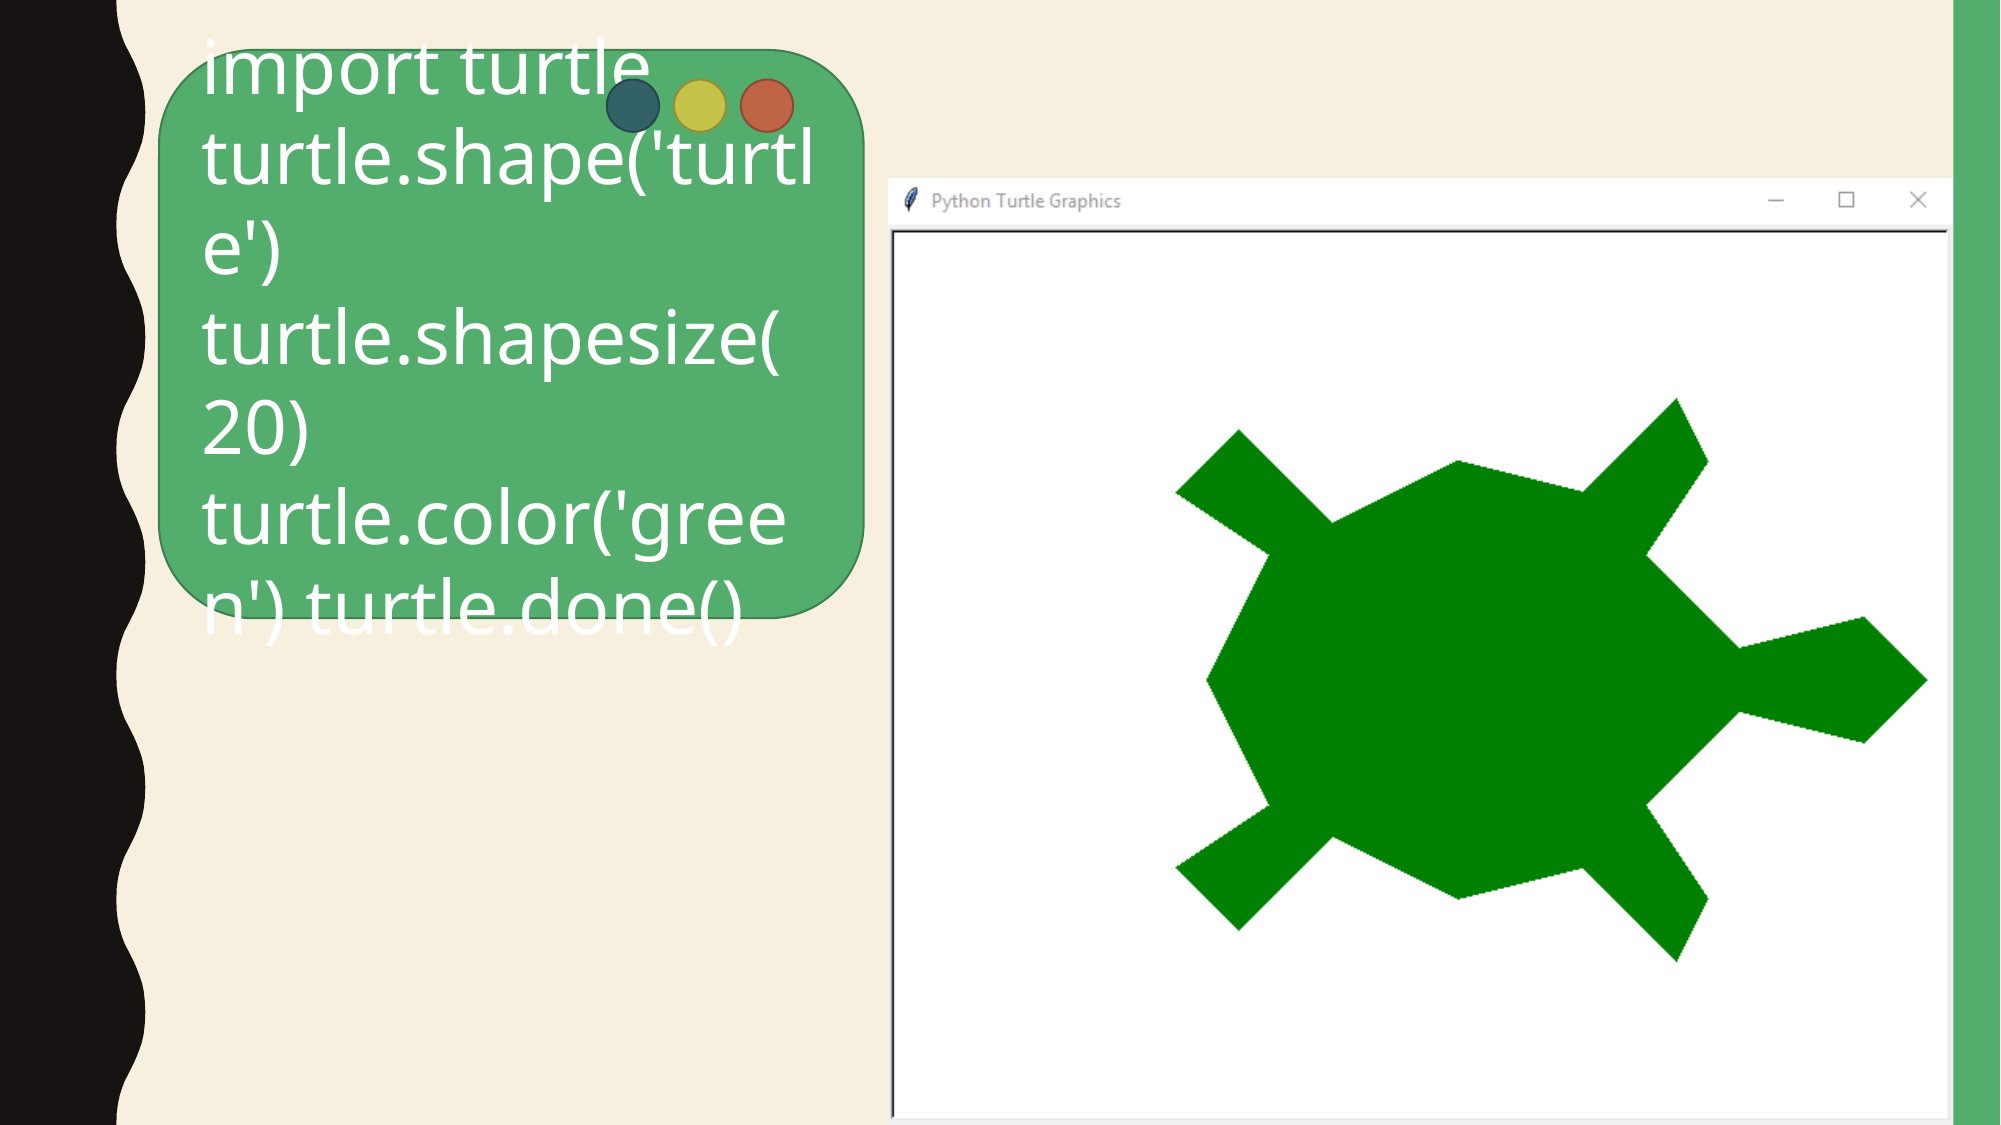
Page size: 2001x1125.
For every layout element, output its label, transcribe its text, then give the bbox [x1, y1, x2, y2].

text_box import turtle turtle.shape('turtle') turtle.shapesize(20) turtle.color('green') turtle.done() [157, 48, 865, 620]
text_box [672, 78, 728, 133]
text_box [605, 78, 661, 133]
text_box [739, 78, 795, 133]
picture [888, 178, 1953, 1125]
